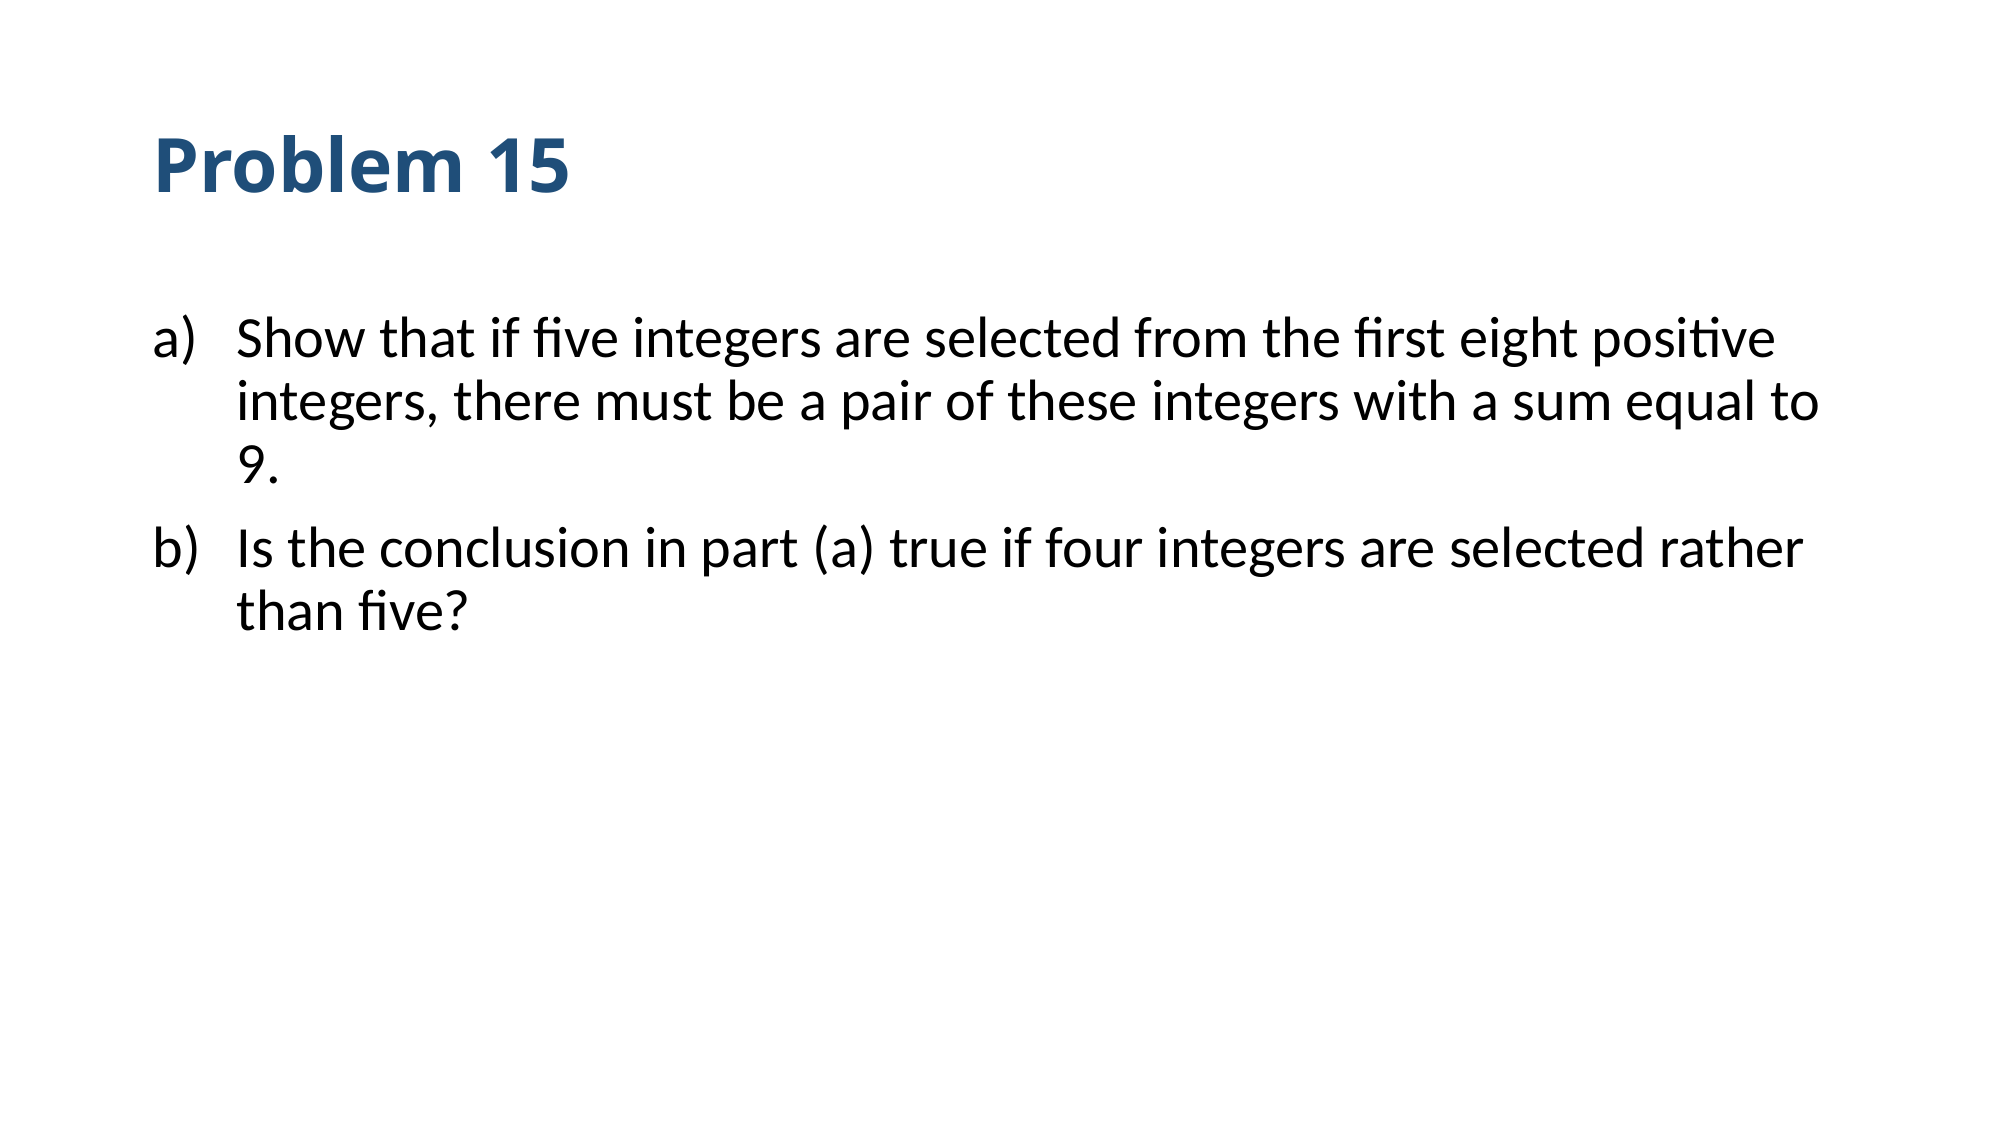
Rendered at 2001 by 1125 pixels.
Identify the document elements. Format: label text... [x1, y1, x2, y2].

title Problem 15 [137, 59, 1863, 278]
list Show that if five integers are selected from the first eight positive integers, there must be a pair of these integers with a sum equal to 9. Is the conclusion in part (a) true if four integers are selected rather than five? [137, 299, 1863, 1014]
